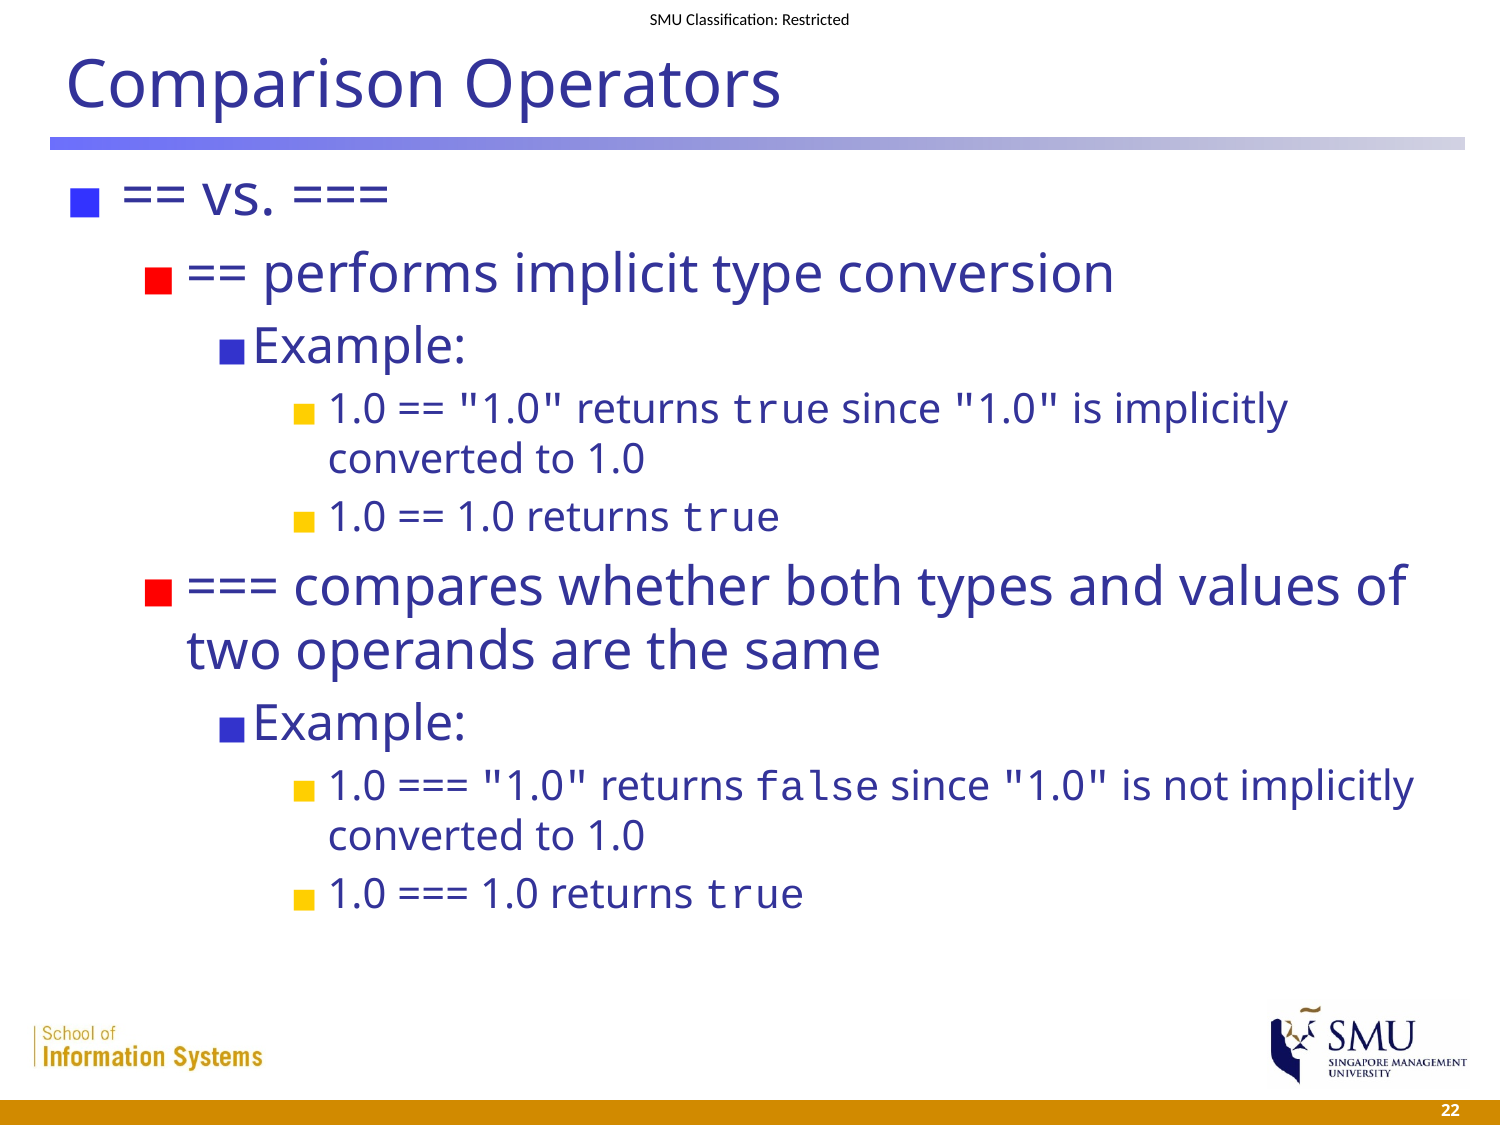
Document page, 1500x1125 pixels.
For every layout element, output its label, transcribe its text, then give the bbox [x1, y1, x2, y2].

slide_number 22 [1262, 1072, 1475, 1123]
list == vs. === == performs implicit type conversion Example: 1.0 == "1.0" returns true since "1.0" is implicitly converted to 1.0 1.0 == 1.0 returns true === compares whether both types and values of two operands are the same Example: 1.0 === "1.0" returns false since "1.0" is not implicitly converted to 1.0 1.0 === 1.0 returns true [50, 149, 1463, 1063]
picture [27, 1012, 266, 1073]
title Comparison Operators [50, 24, 1463, 138]
picture [1267, 999, 1470, 1072]
